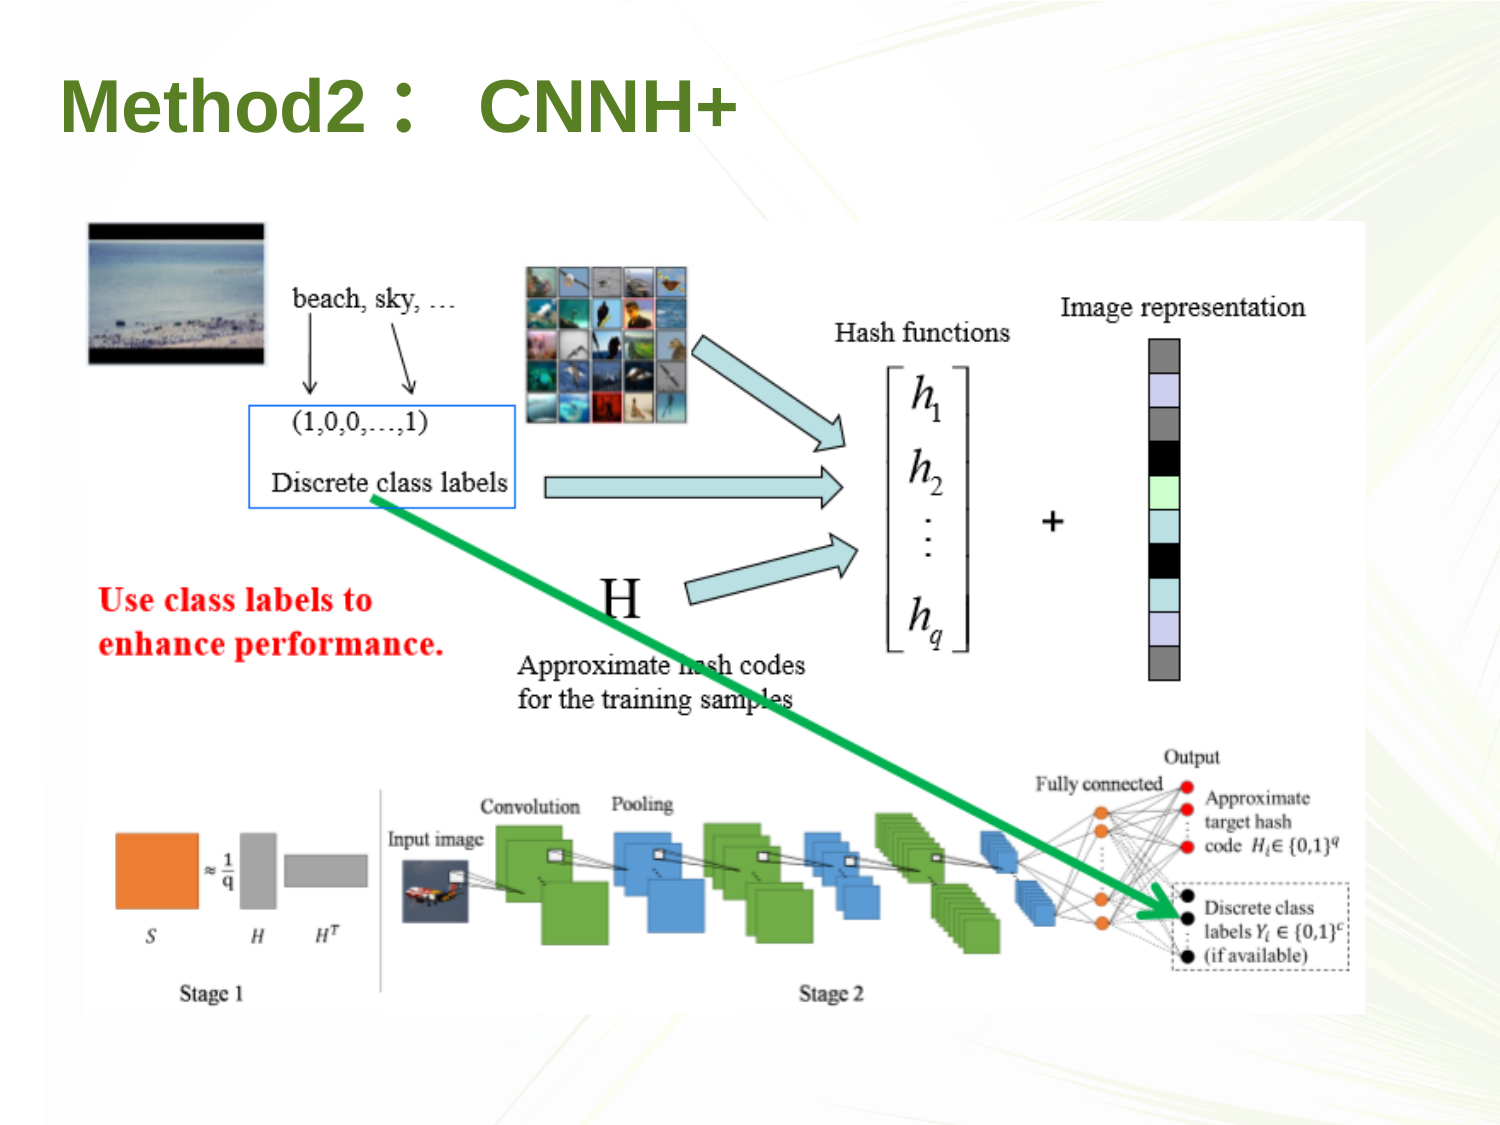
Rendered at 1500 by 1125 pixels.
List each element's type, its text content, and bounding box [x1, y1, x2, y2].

title Method2：CNNH+ [44, 40, 1339, 157]
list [85, 221, 1365, 1014]
